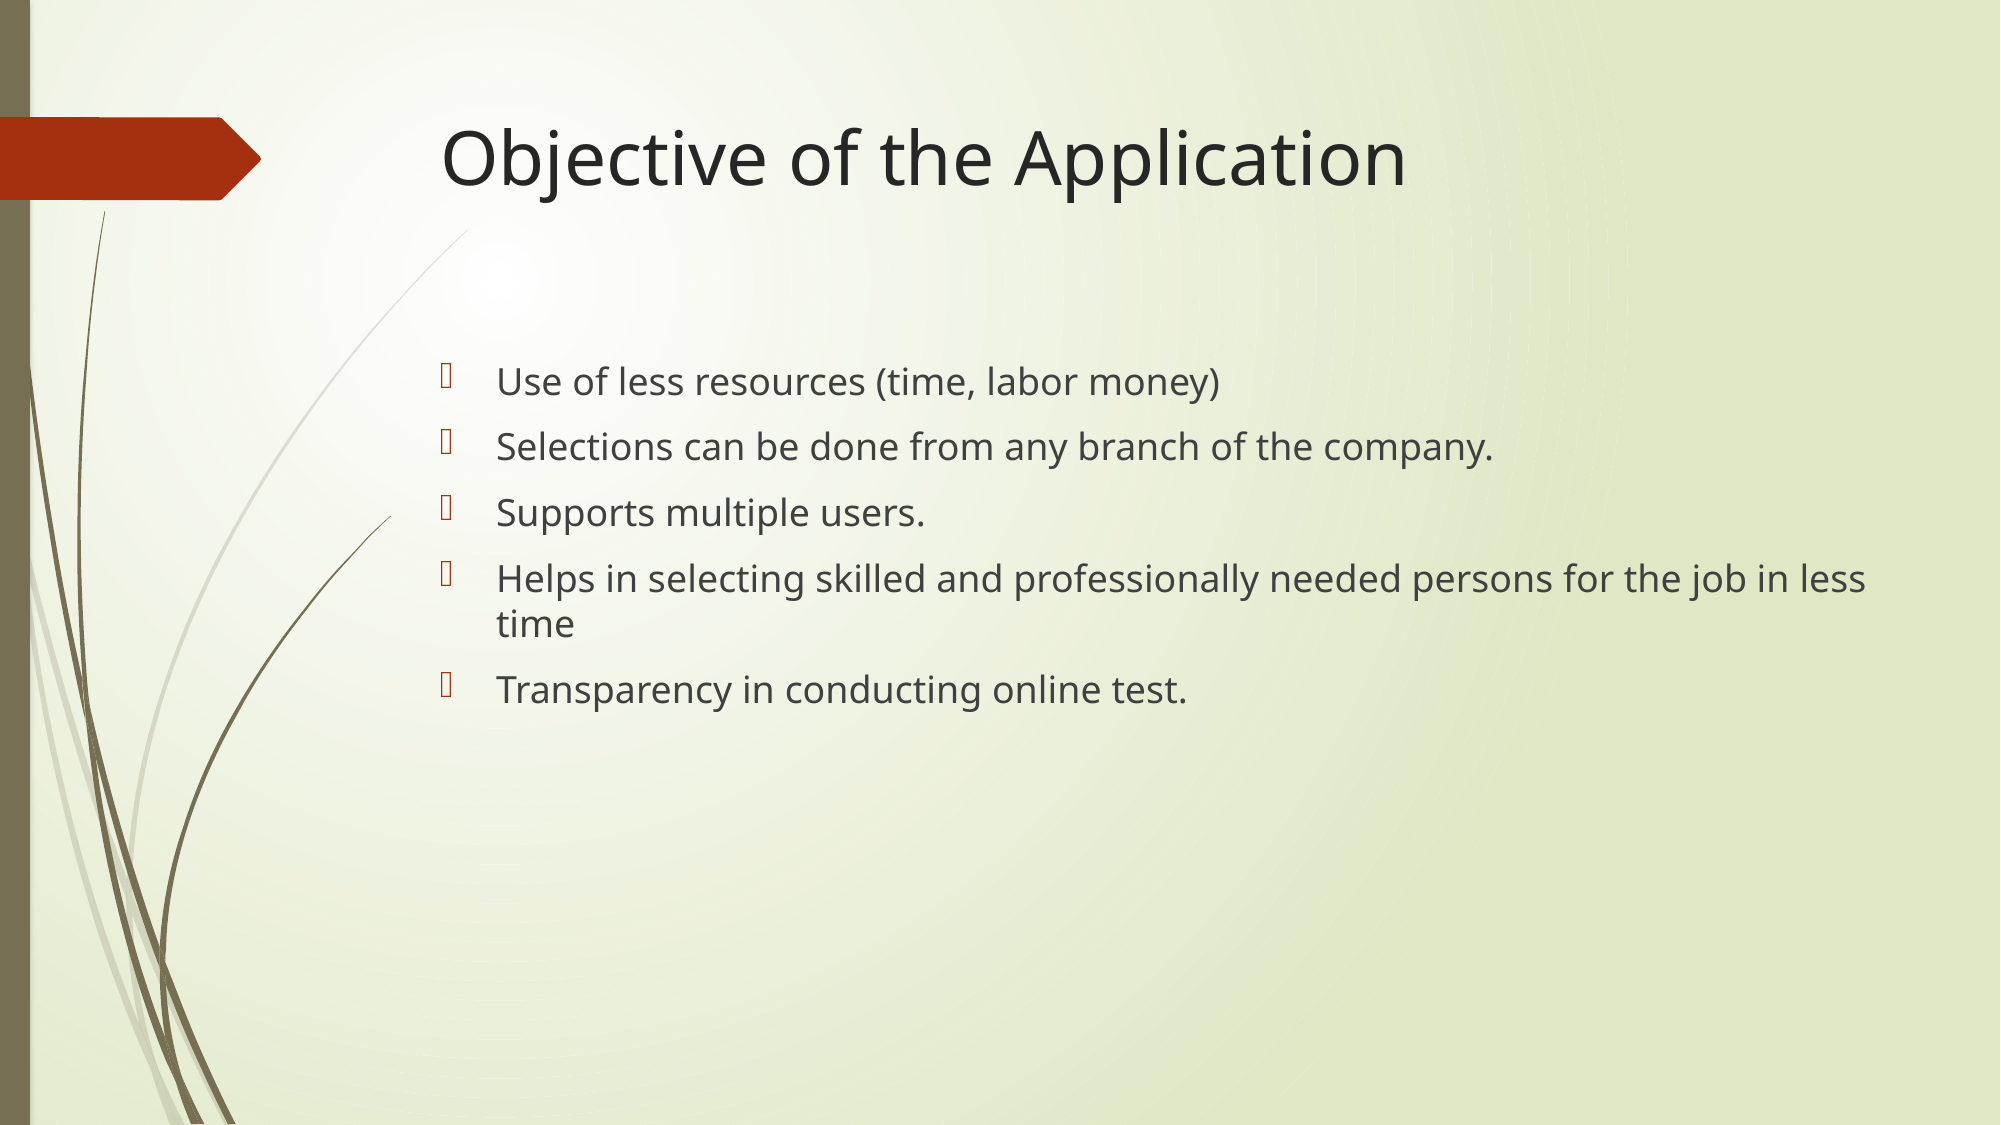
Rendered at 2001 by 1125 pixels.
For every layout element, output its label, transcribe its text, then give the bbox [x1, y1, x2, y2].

title Objective of the Application [425, 102, 1888, 313]
list Use of less resources (time, labor money) Selections can be done from any branch of the company. Supports multiple users. Helps in selecting skilled and professionally needed persons for the job in less time Transparency in conducting online test. [424, 350, 1888, 970]
